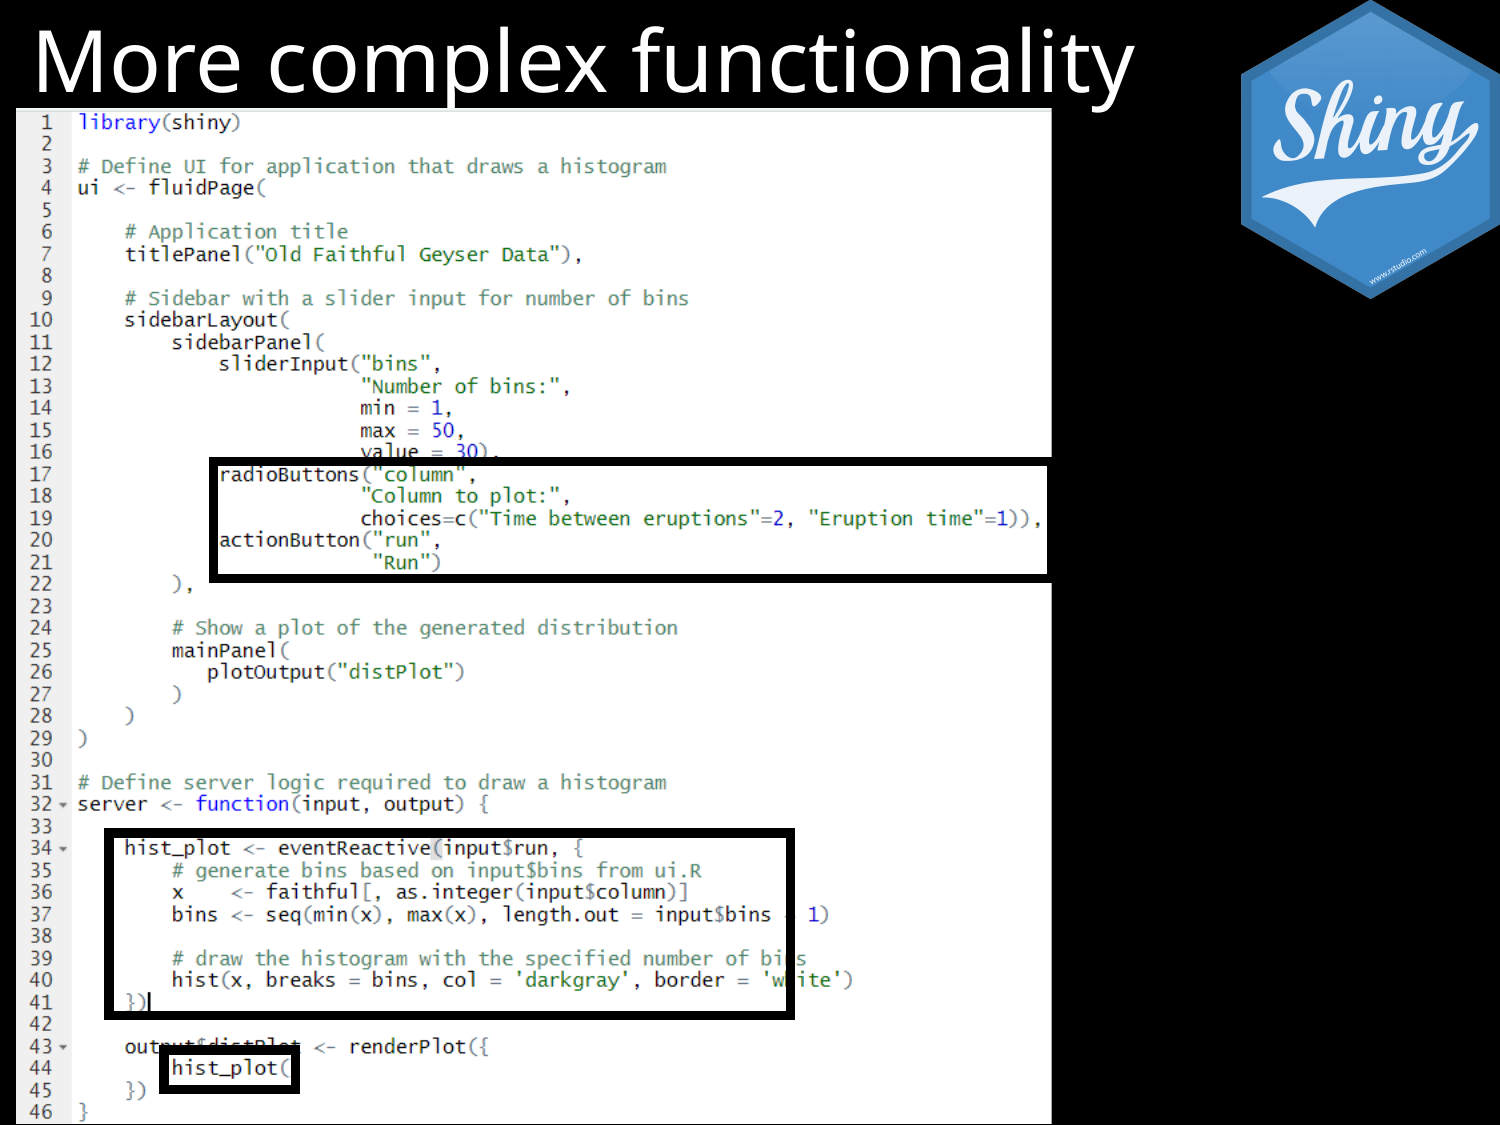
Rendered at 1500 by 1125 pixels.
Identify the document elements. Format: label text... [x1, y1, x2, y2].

picture [1241, 0, 1500, 300]
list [16, 108, 1052, 1124]
title More complex functionality [16, 10, 1241, 120]
